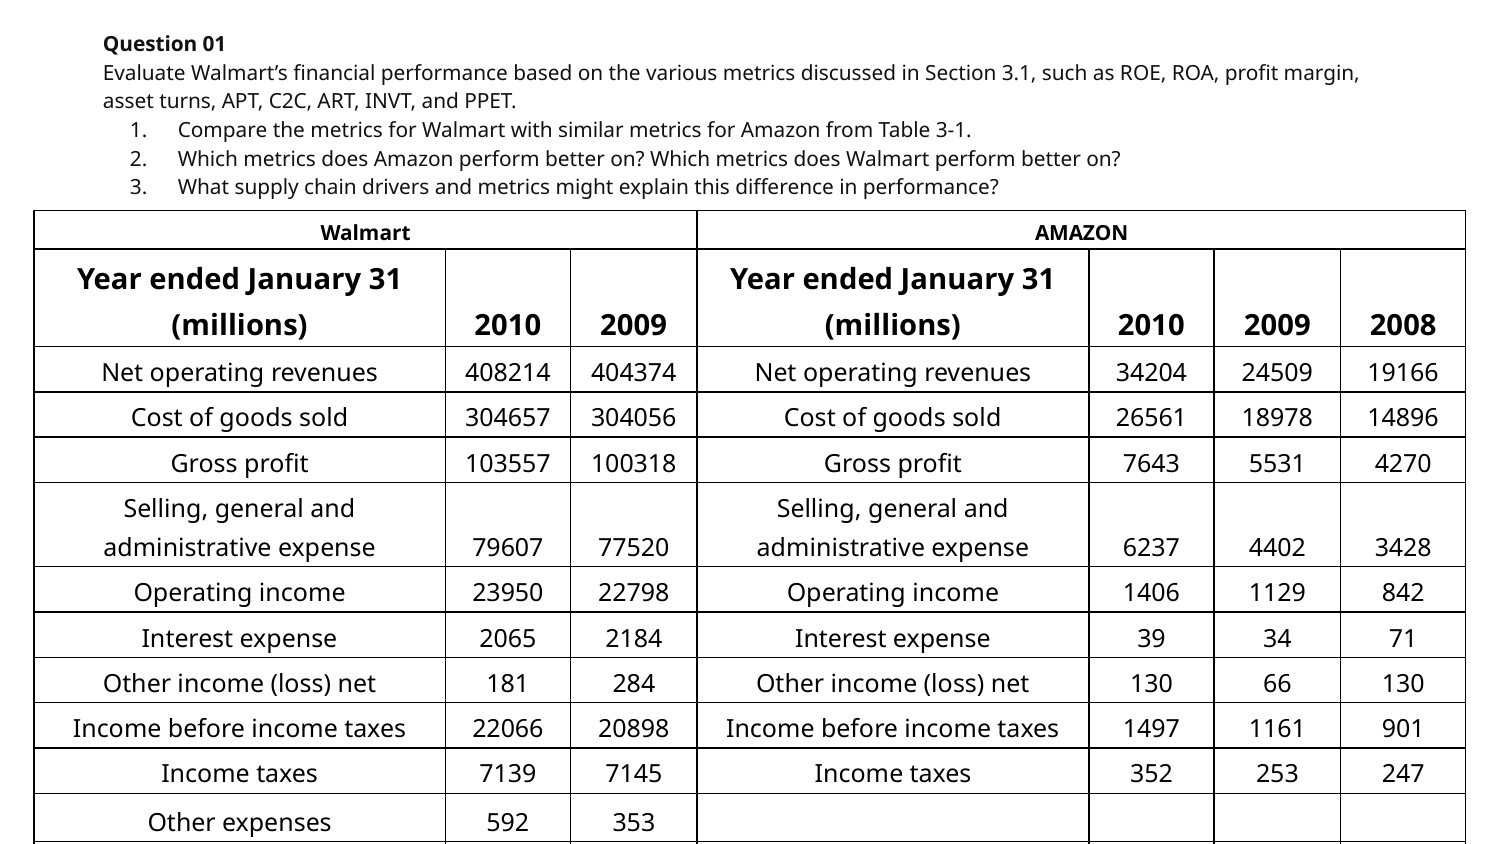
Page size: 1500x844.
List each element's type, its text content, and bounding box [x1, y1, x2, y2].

table_cell 6237 [1090, 483, 1213, 566]
table_cell 100318 [571, 438, 696, 482]
table_cell 2010 [446, 250, 570, 346]
table_cell 304657 [446, 393, 570, 436]
table_cell Gross profit [698, 438, 1088, 482]
table_cell Income taxes [698, 749, 1088, 793]
table_cell Operating income [698, 567, 1088, 611]
table_cell [698, 794, 1088, 841]
table_cell [1341, 794, 1465, 841]
table_cell 7139 [446, 749, 570, 793]
table_cell 2009 [1215, 250, 1340, 346]
table_cell Cost of goods sold [698, 393, 1088, 436]
table_cell 1406 [1090, 567, 1213, 611]
table_cell Gross profit [35, 438, 445, 482]
table_cell 1129 [1215, 567, 1340, 611]
table_cell Net operating revenues [35, 347, 445, 391]
table_cell Operating income [35, 567, 445, 611]
table_cell 71 [1341, 613, 1465, 657]
table_cell Income taxes [35, 749, 445, 793]
table_cell Year ended January 31 (millions) [35, 250, 445, 346]
table_cell 79607 [446, 483, 570, 566]
table_cell 304056 [571, 393, 696, 436]
table_cell 408214 [446, 347, 570, 391]
table_cell 592 [446, 794, 570, 841]
table_cell 247 [1341, 749, 1465, 793]
table_cell 18978 [1215, 393, 1340, 436]
table_cell 901 [1341, 703, 1465, 747]
title Question 01 Evaluate Walmart’s financial performance based on the various metrics discussed in Section 3.1, such as ROE, ROA, profit margin, asset turns, APT, C2C, ART, INVT, and PPET. Compare the metrics for Walmart with similar metrics for Amazon from Table 3-1. Which metrics does Amazon perform better on? Which metrics does Walmart perform better on? What supply chain drivers and metrics might explain this difference in performance? [87, 15, 1408, 145]
table_cell 14896 [1341, 393, 1465, 436]
table_cell [1215, 794, 1340, 841]
table_cell 7145 [571, 749, 696, 793]
table_cell 4402 [1215, 483, 1340, 566]
table_cell 352 [1090, 749, 1213, 793]
table_cell 103557 [446, 438, 570, 482]
table_header Walmart [35, 211, 696, 248]
table_cell Selling, general and administrative expense [698, 483, 1088, 566]
table_cell Net operating revenues [698, 347, 1088, 391]
table_cell Cost of goods sold [35, 393, 445, 436]
table_cell Interest expense [35, 613, 445, 657]
table_cell Interest expense [698, 613, 1088, 657]
table_cell 181 [446, 658, 570, 702]
table_cell Income before income taxes [35, 703, 445, 747]
table_cell 66 [1215, 658, 1340, 702]
table_cell 1497 [1090, 703, 1213, 747]
table_cell Other expenses [35, 794, 445, 841]
table_cell 2010 [1090, 250, 1213, 346]
table_cell 5531 [1215, 438, 1340, 482]
table_cell 2065 [446, 613, 570, 657]
table_cell 77520 [571, 483, 696, 566]
table_cell 130 [1341, 658, 1465, 702]
table_cell 20898 [571, 703, 696, 747]
table_cell 26561 [1090, 393, 1213, 436]
table_cell 253 [1215, 749, 1340, 793]
table_cell 2008 [1341, 250, 1465, 346]
table_cell 842 [1341, 567, 1465, 611]
table_cell 24509 [1215, 347, 1340, 391]
table_cell [1090, 794, 1213, 841]
table_cell Other income (loss) net [698, 658, 1088, 702]
table_cell 2009 [571, 250, 696, 346]
table_cell 3428 [1341, 483, 1465, 566]
table_cell 7643 [1090, 438, 1213, 482]
table_cell 284 [571, 658, 696, 702]
table_cell 34 [1215, 613, 1340, 657]
table_cell Other income (loss) net [35, 658, 445, 702]
table_cell 353 [571, 794, 696, 841]
table_cell 22798 [571, 567, 696, 611]
table_cell 4270 [1341, 438, 1465, 482]
table_cell 23950 [446, 567, 570, 611]
table_cell 404374 [571, 347, 696, 391]
table_cell 130 [1090, 658, 1213, 702]
table_header AMAZON [698, 211, 1465, 248]
table_cell Year ended January 31 (millions) [698, 250, 1088, 346]
table_cell 19166 [1341, 347, 1465, 391]
table_cell 39 [1090, 613, 1213, 657]
table_cell 2184 [571, 613, 696, 657]
table_cell 1161 [1215, 703, 1340, 747]
table_cell 22066 [446, 703, 570, 747]
table_cell Selling, general and administrative expense [35, 483, 445, 566]
table_cell 34204 [1090, 347, 1213, 391]
table_cell Income before income taxes [698, 703, 1088, 747]
